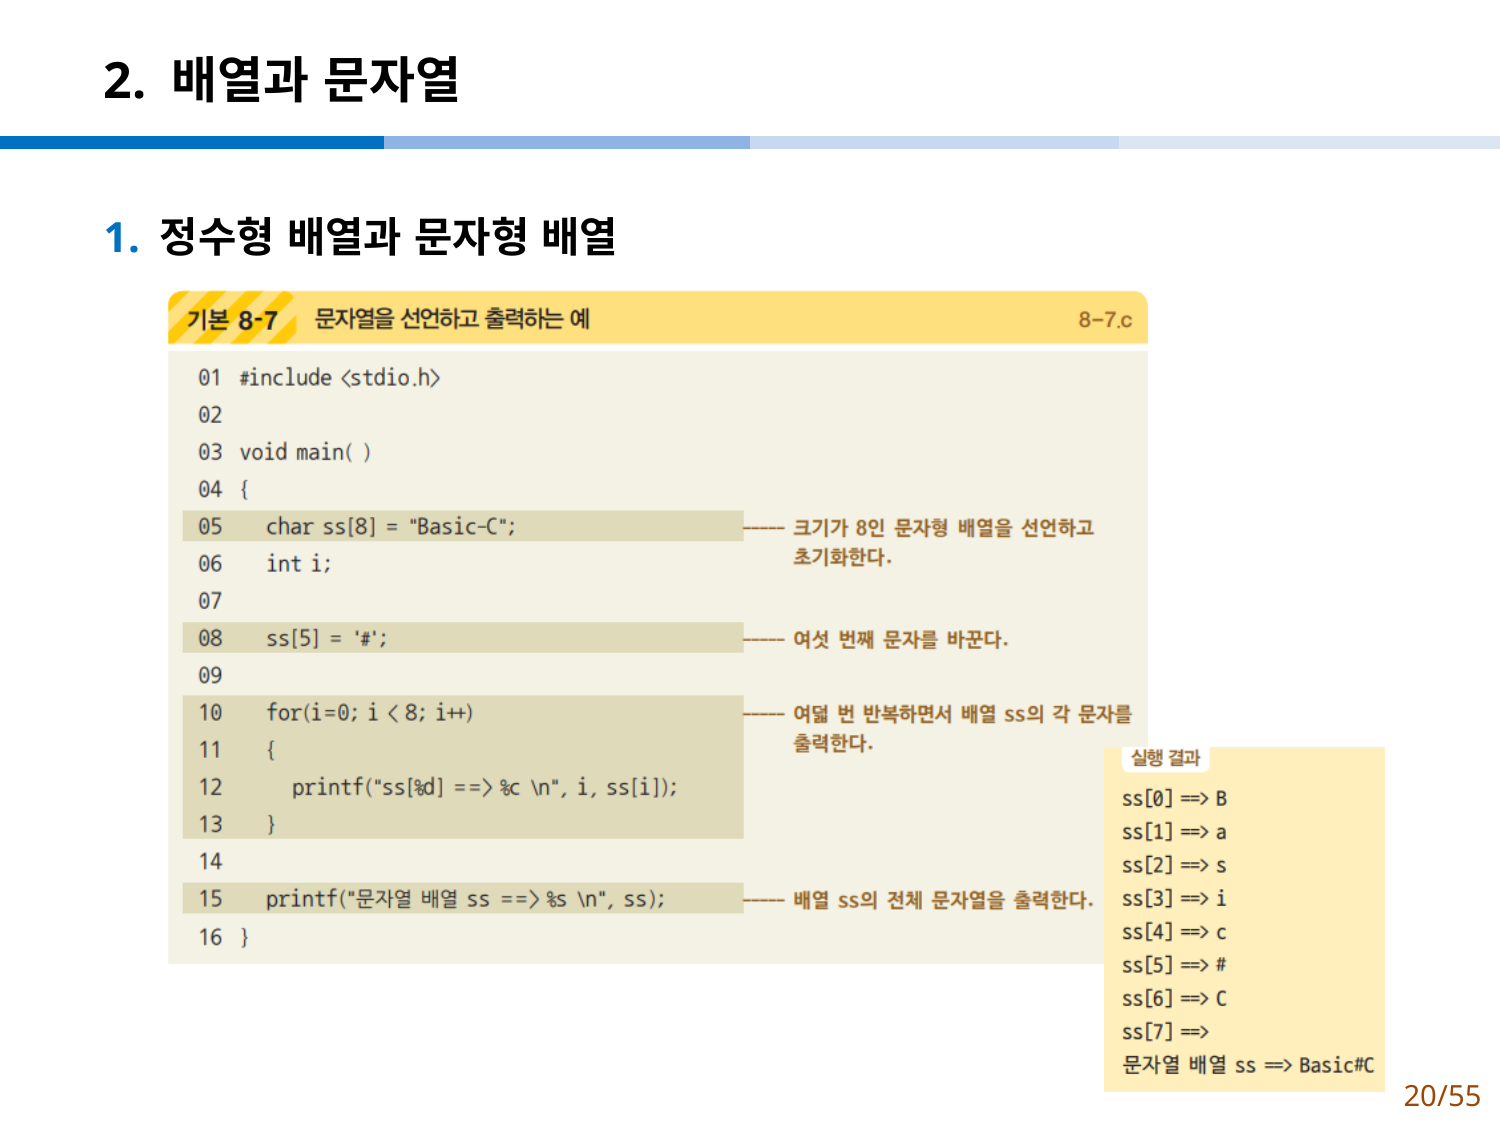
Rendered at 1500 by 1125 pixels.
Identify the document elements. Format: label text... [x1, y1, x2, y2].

picture [166, 290, 1386, 1093]
title 2. 배열과 문자열 [88, 32, 1330, 124]
list 정수형 배열과 문자형 배열 [88, 177, 1412, 1077]
